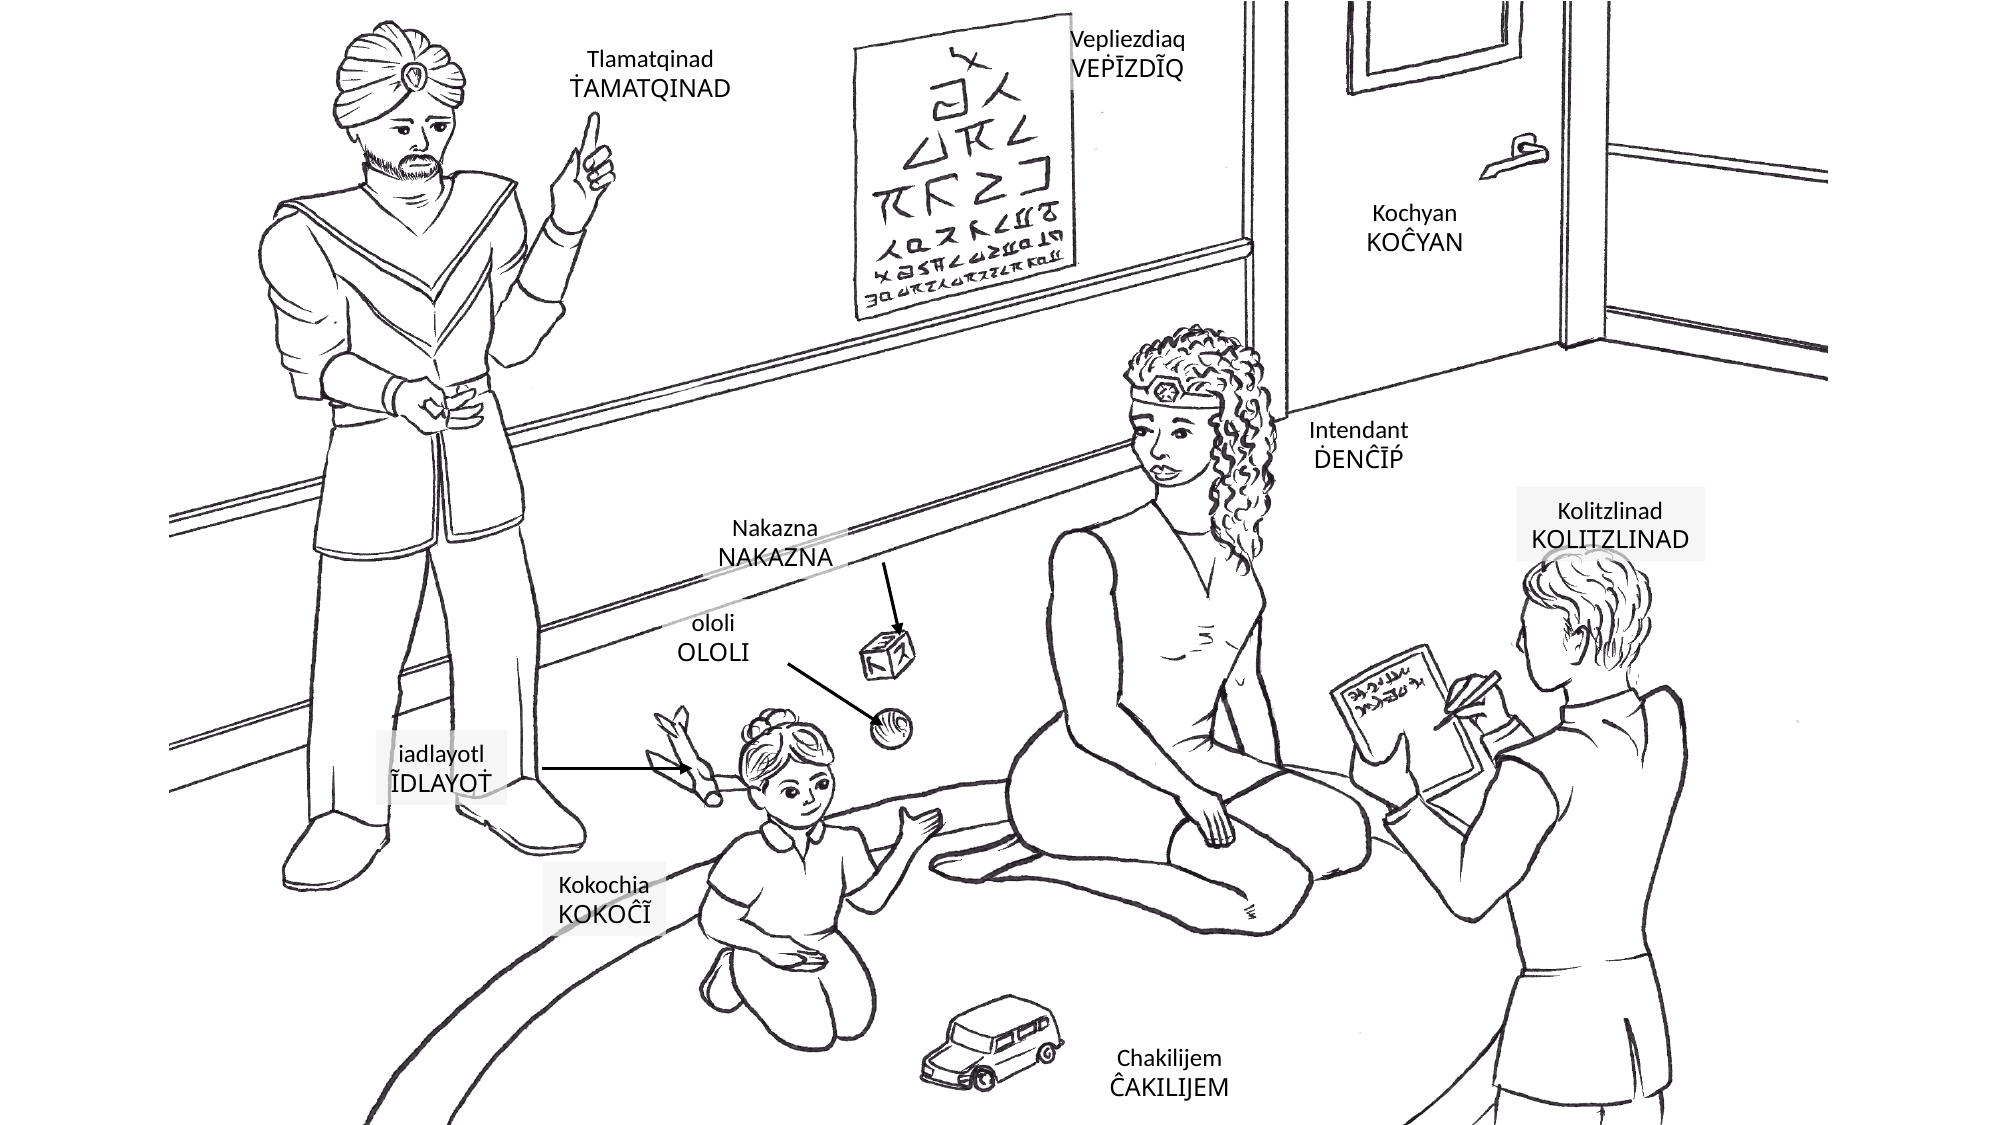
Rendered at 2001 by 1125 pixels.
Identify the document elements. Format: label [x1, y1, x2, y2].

text_box [883, 562, 901, 636]
text_box [787, 663, 884, 726]
picture [169, 1, 1828, 1125]
